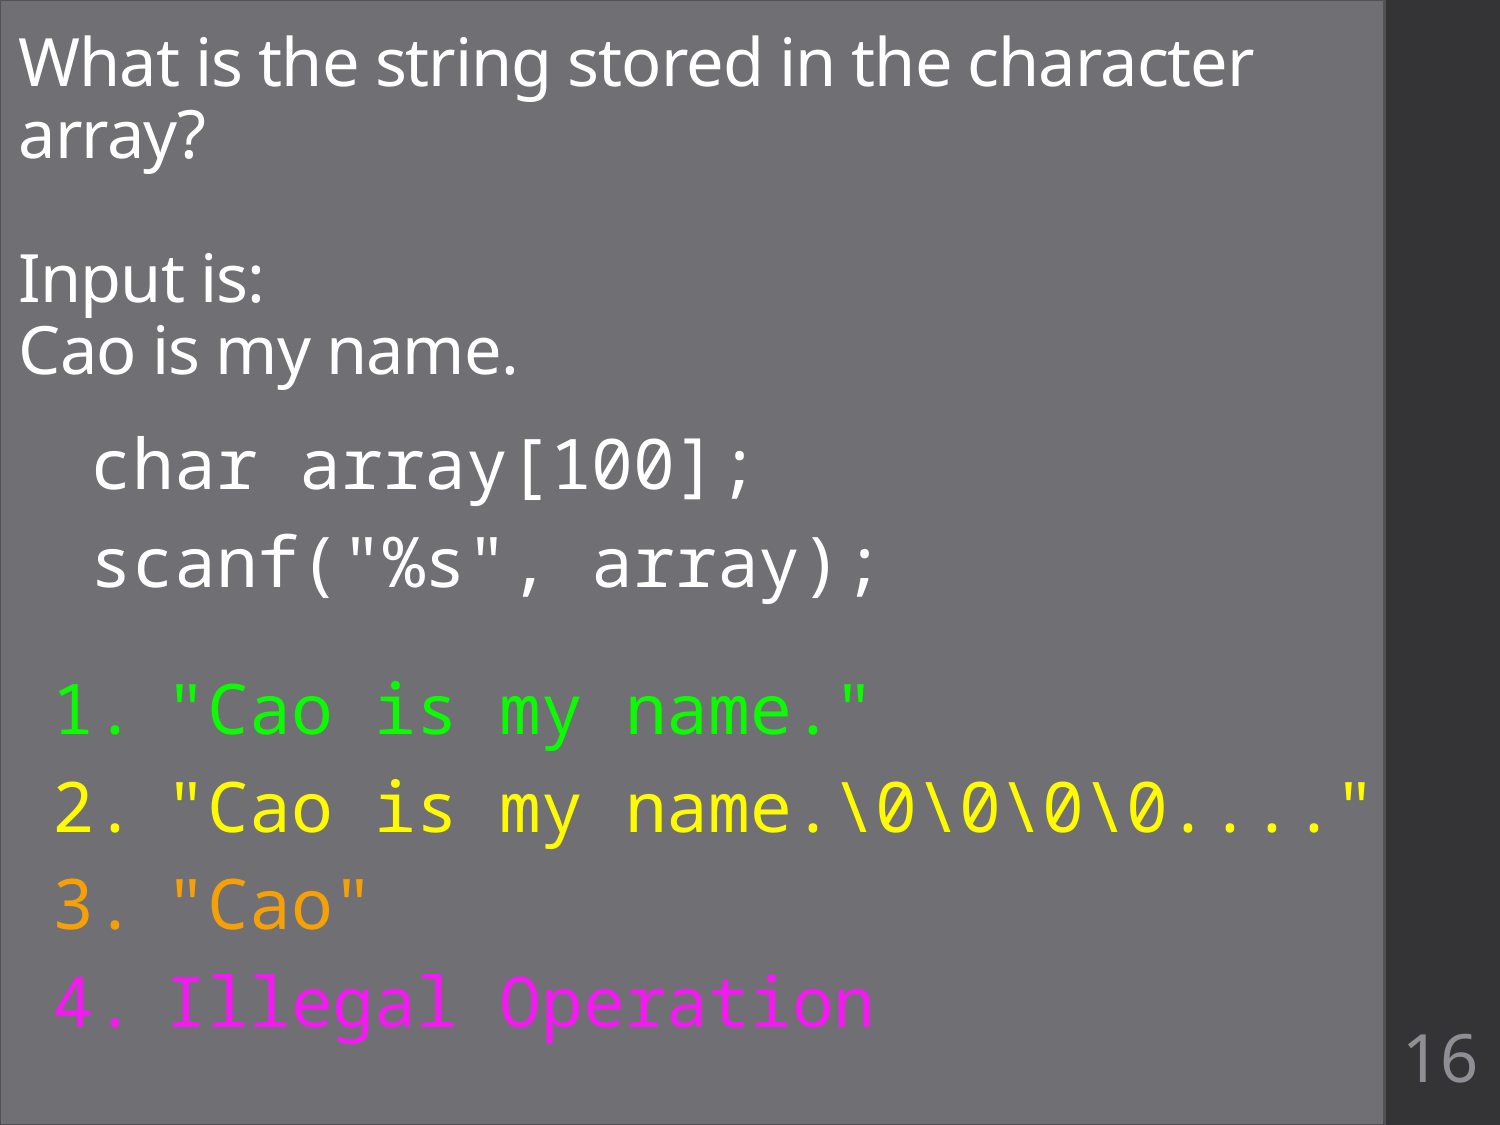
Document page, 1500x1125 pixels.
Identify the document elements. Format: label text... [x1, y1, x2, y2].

text_box char array[100]; scanf("%s", array); [75, 412, 1309, 611]
text_box "Cao is my name." "Cao is my name.\0\0\0\0...." "Cao" Illegal Operation [37, 657, 1415, 1110]
slide_number 16 [1415, 1012, 1498, 1110]
text_box [0, 0, 1386, 1125]
title What is the string stored in the character array? Input is: Cao is my name. [3, 18, 1389, 397]
